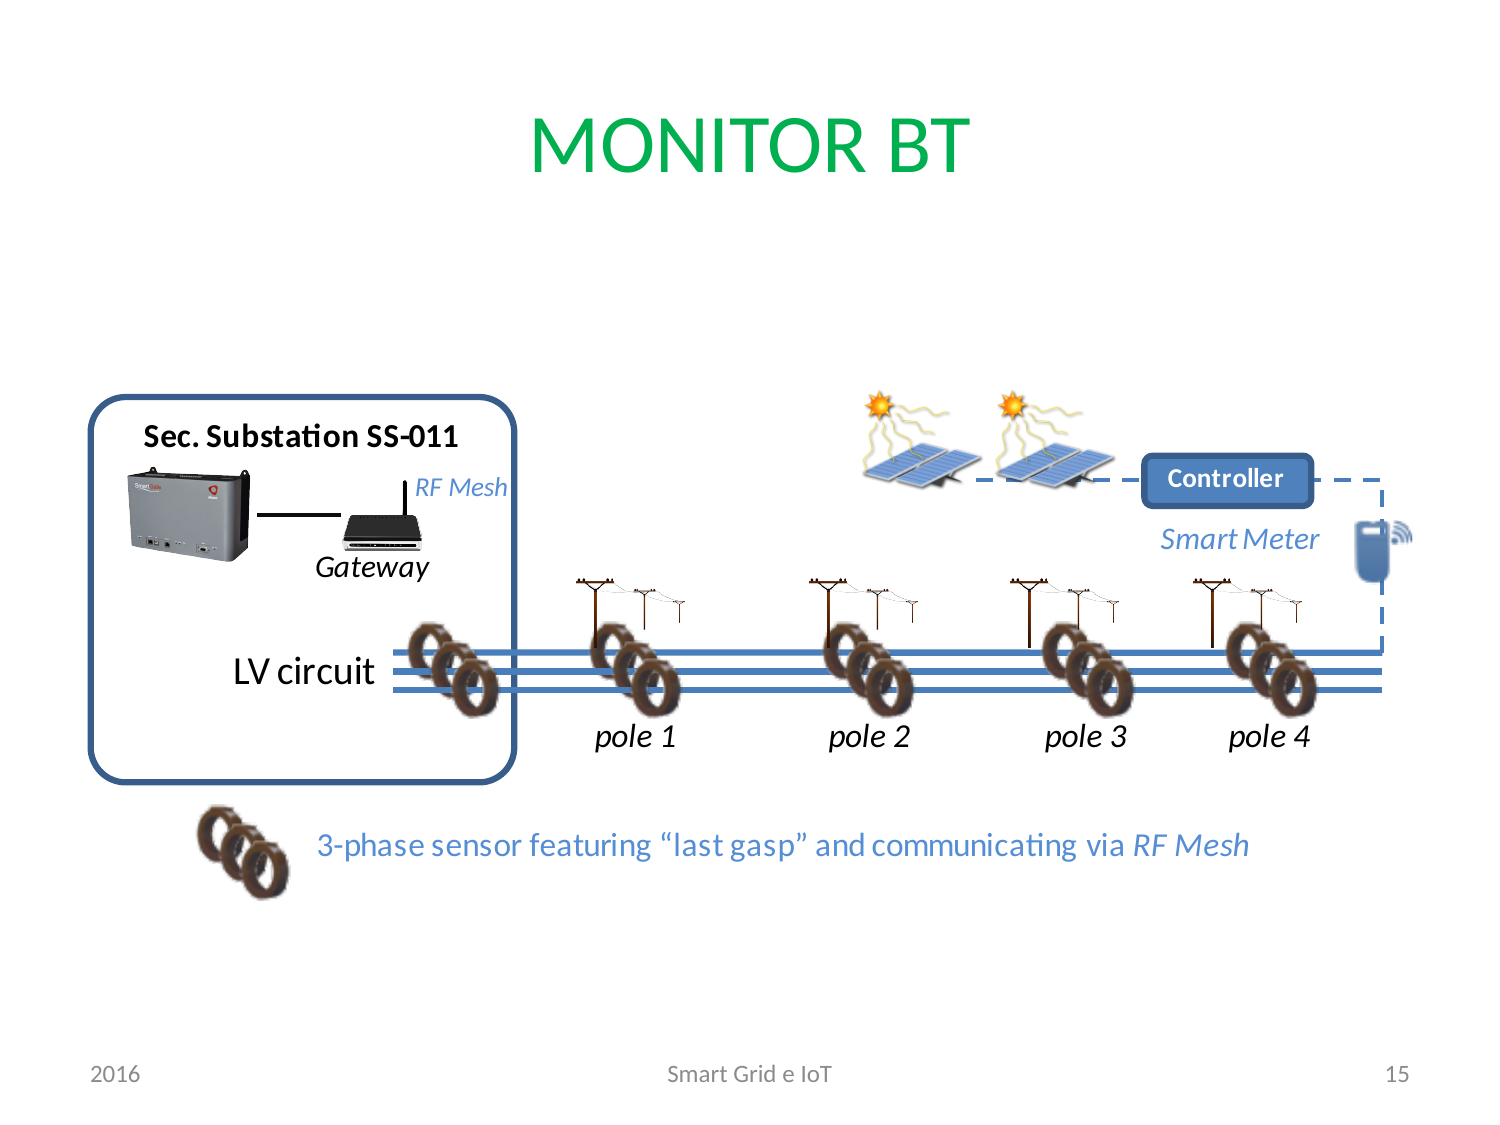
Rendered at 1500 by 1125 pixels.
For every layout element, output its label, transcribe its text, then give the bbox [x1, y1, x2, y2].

footer Smart Grid e IoT [512, 1042, 988, 1103]
slide_number 2016 [75, 1042, 425, 1103]
slide_number 15 [1074, 1042, 1425, 1103]
title MONITOR BT [75, 45, 1425, 233]
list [87, 364, 1413, 904]
